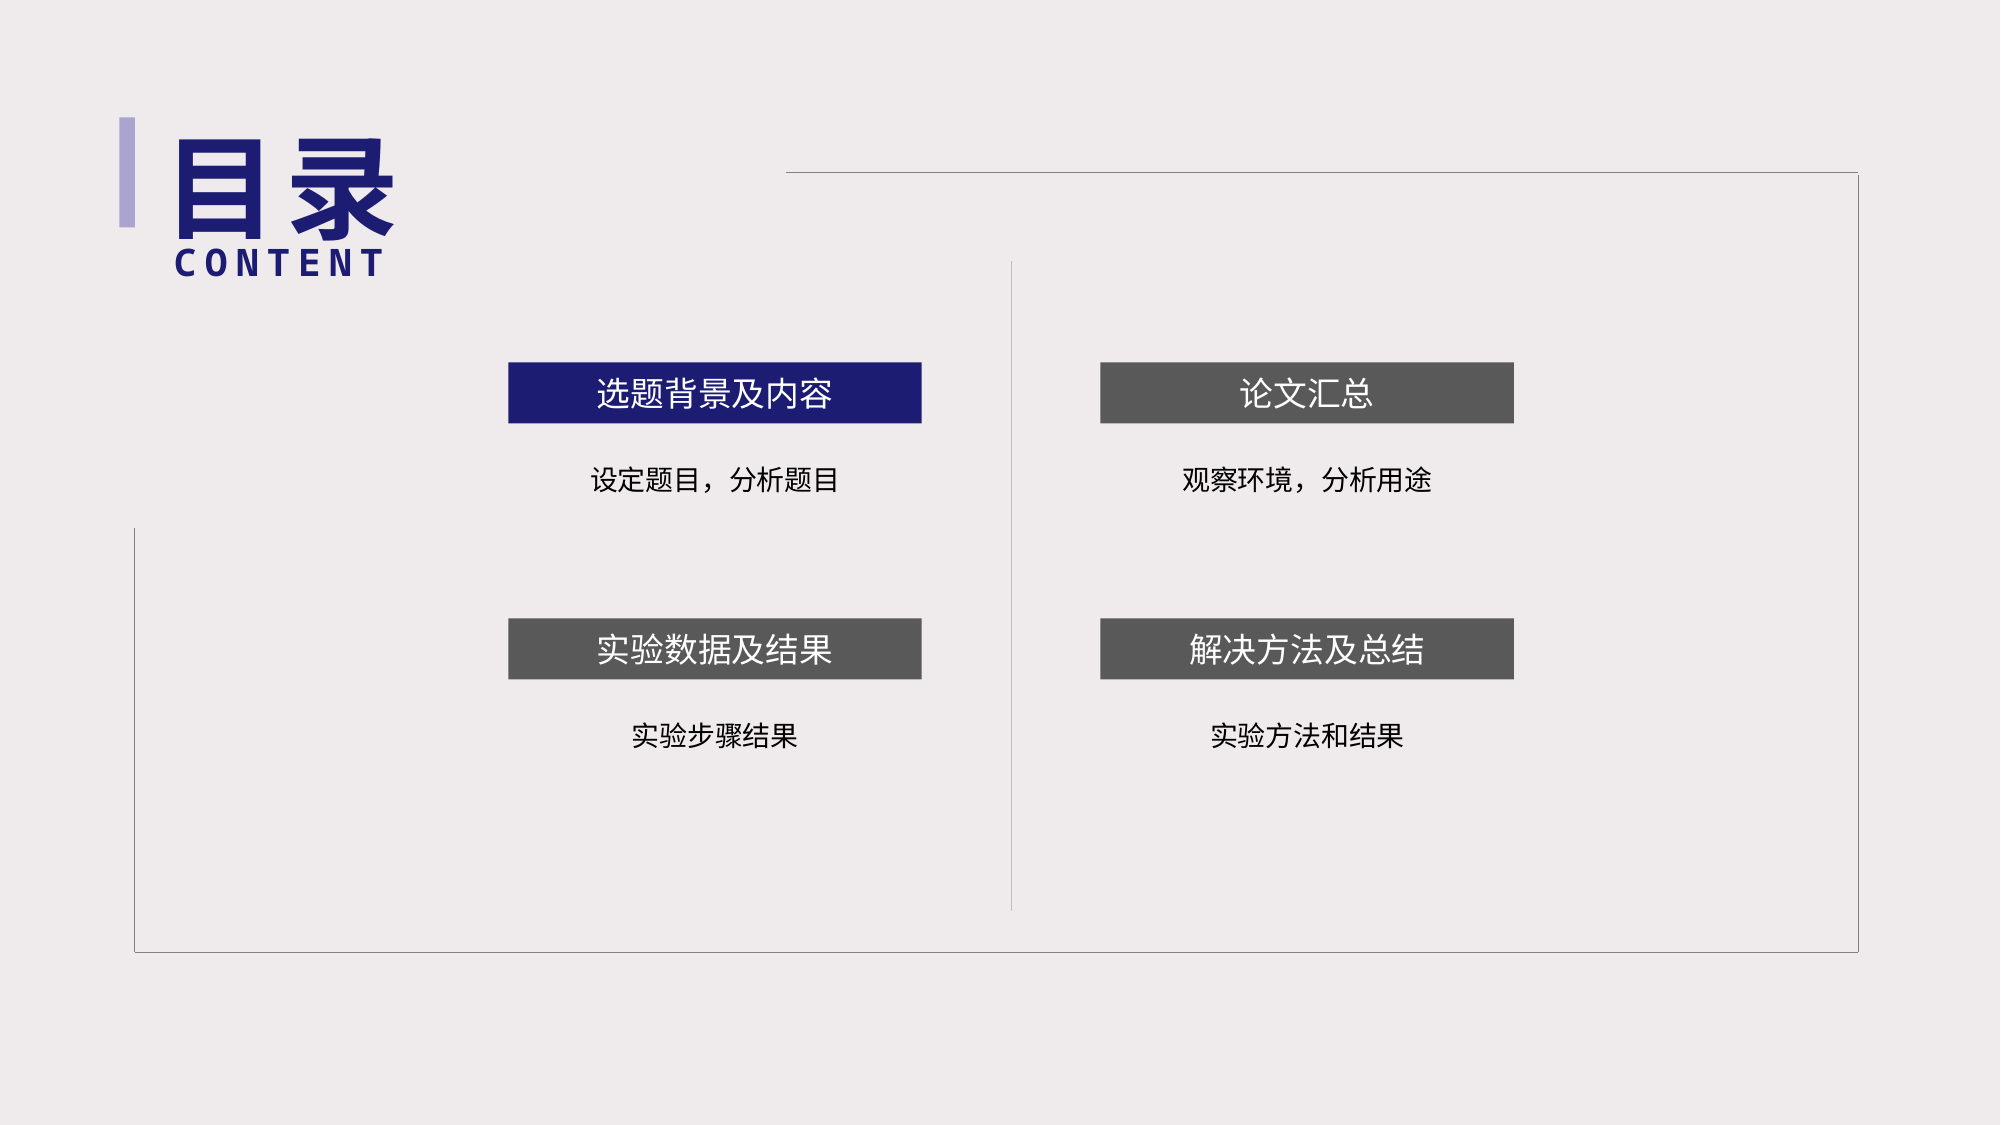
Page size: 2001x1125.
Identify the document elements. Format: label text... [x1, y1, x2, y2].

text_box CONTENT [159, 231, 421, 293]
text_box 观察环境，分析用途 [1100, 423, 1514, 529]
text_box 实验数据及结果 [508, 618, 922, 679]
text_box 论文汇总 [1100, 362, 1514, 423]
text_box 设定题目，分析题目 [508, 422, 922, 528]
text_box 实验方法和结果 [1100, 679, 1514, 785]
text_box 解决方法及总结 [1100, 618, 1514, 679]
text_box [119, 117, 135, 228]
text_box 目录 [148, 108, 752, 261]
text_box 选题背景及内容 [508, 362, 922, 422]
text_box 实验步骤结果 [508, 679, 922, 785]
